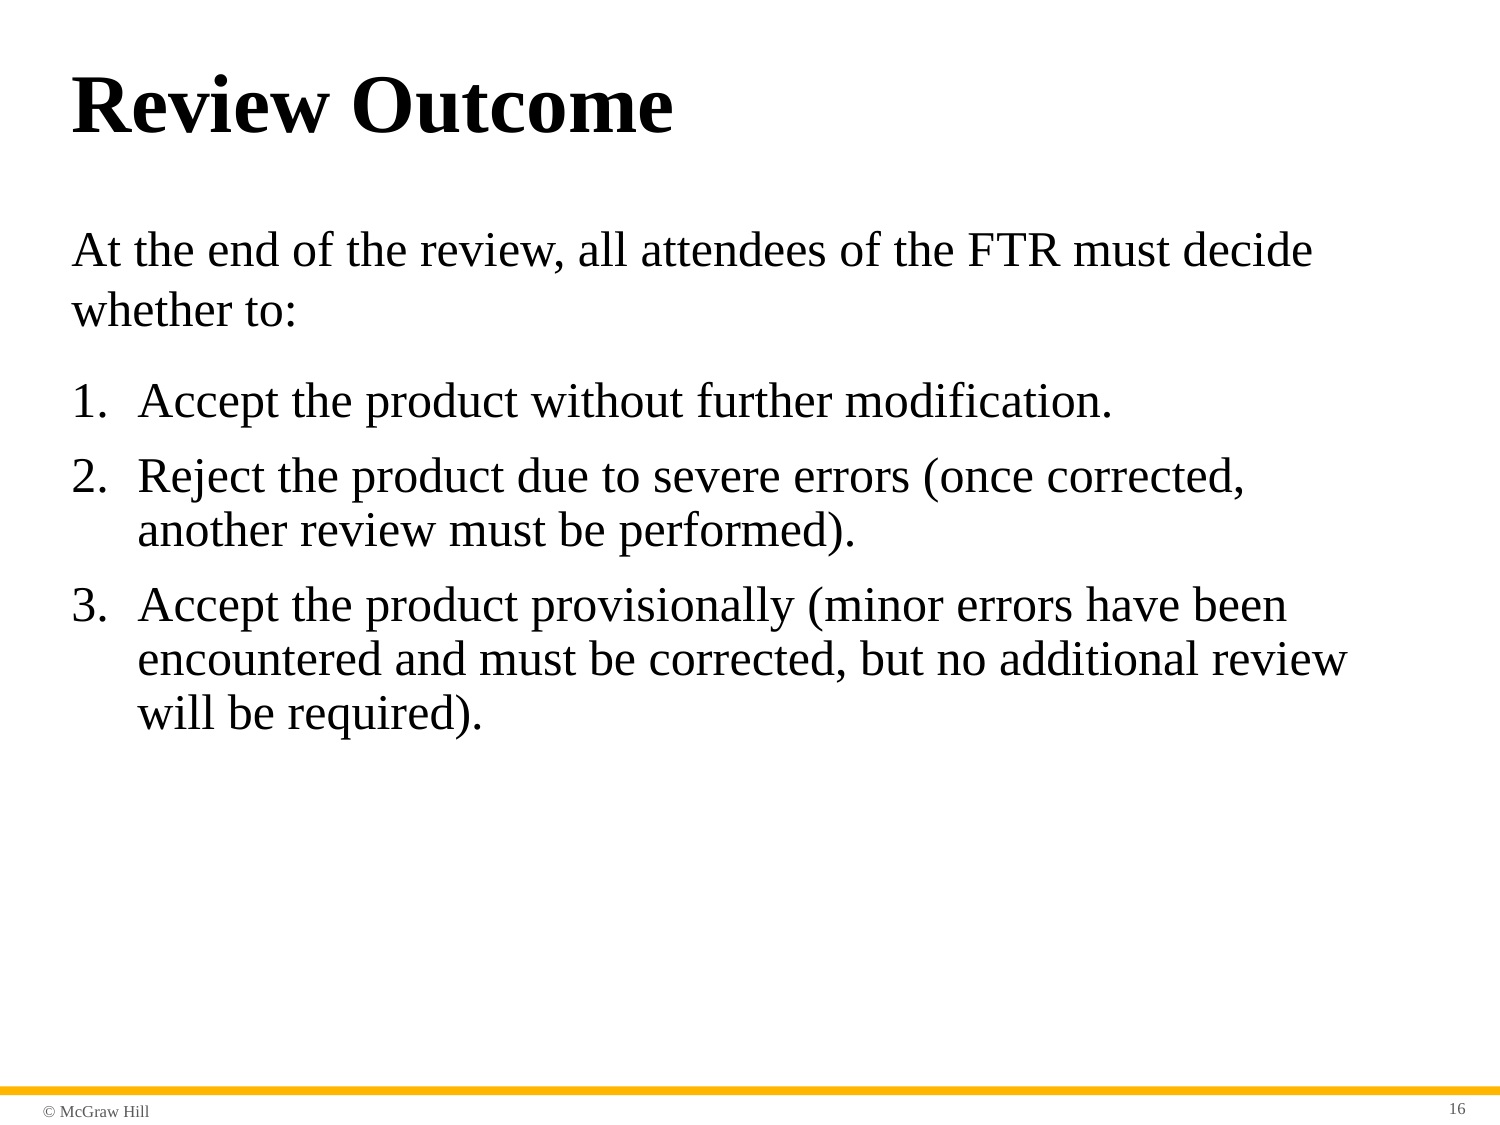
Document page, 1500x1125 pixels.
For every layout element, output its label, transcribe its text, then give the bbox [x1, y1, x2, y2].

title Review Outcome [56, 50, 1444, 162]
list At the end of the review, all attendees of the F T R must decide whether to: Accept the product without further modification. Reject the product due to severe errors (once corrected, another review must be performed). Accept the product provisionally (minor errors have been encountered and must be corrected, but no additional review will be required). [56, 209, 1416, 778]
slide_number 16 [1415, 1094, 1474, 1122]
